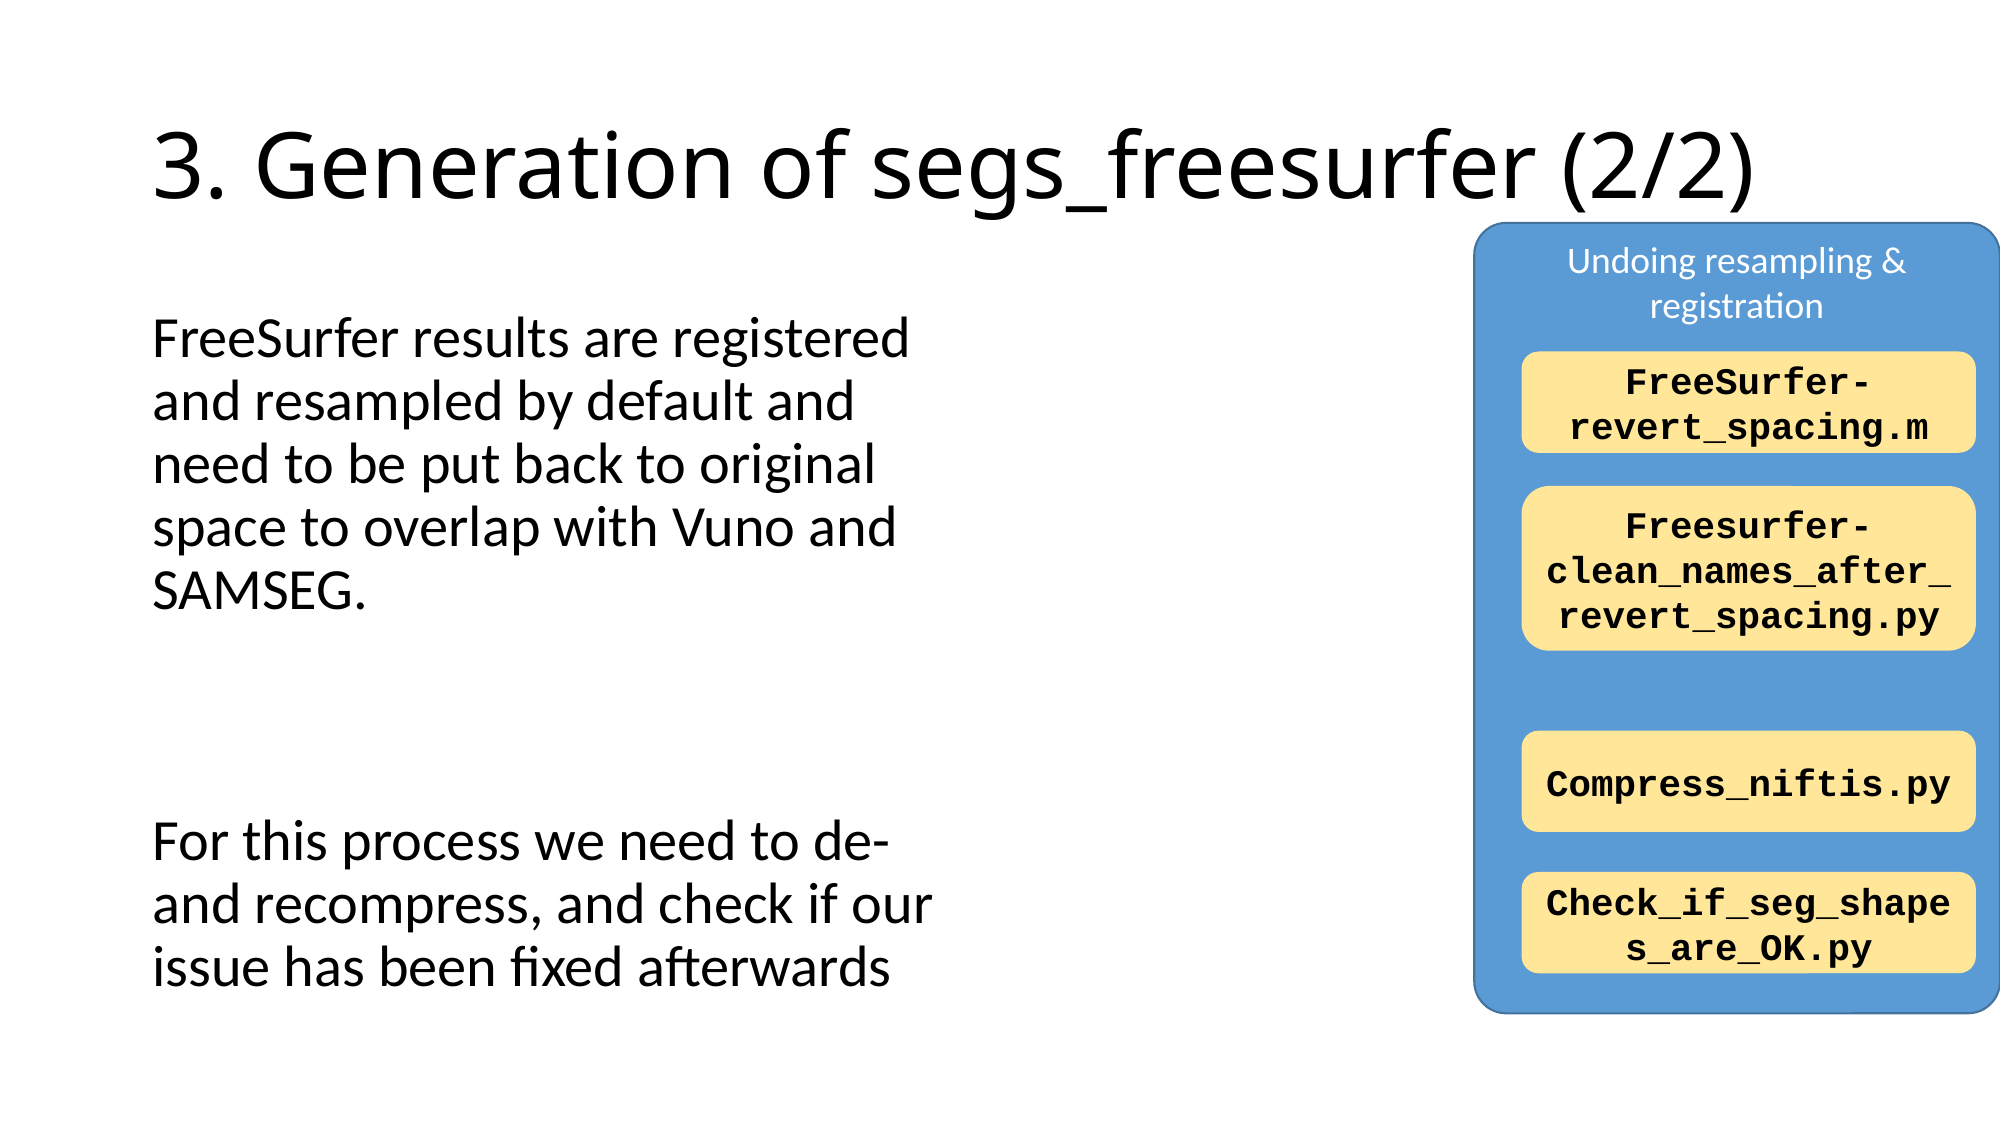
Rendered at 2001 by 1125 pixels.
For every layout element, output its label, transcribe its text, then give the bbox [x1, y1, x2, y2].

text_box FreeSurfer-revert_spacing.m [1520, 350, 1977, 454]
list FreeSurfer results are registered and resampled by default and need to be put back to original space to overlap with Vuno and SAMSEG. For this process we need to de- and recompress, and check if our issue has been fixed afterwards [137, 299, 988, 1014]
text_box Undoing resampling & registration [1473, 221, 2000, 1015]
title 3. Generation of segs_freesurfer (2/2) [137, 59, 1863, 278]
text_box Check_if_seg_shapes_are_OK.py [1520, 870, 1977, 975]
text_box Freesurfer-clean_names_after_revert_spacing.py [1520, 484, 1977, 652]
text_box Compress_niftis.py [1520, 729, 1977, 834]
